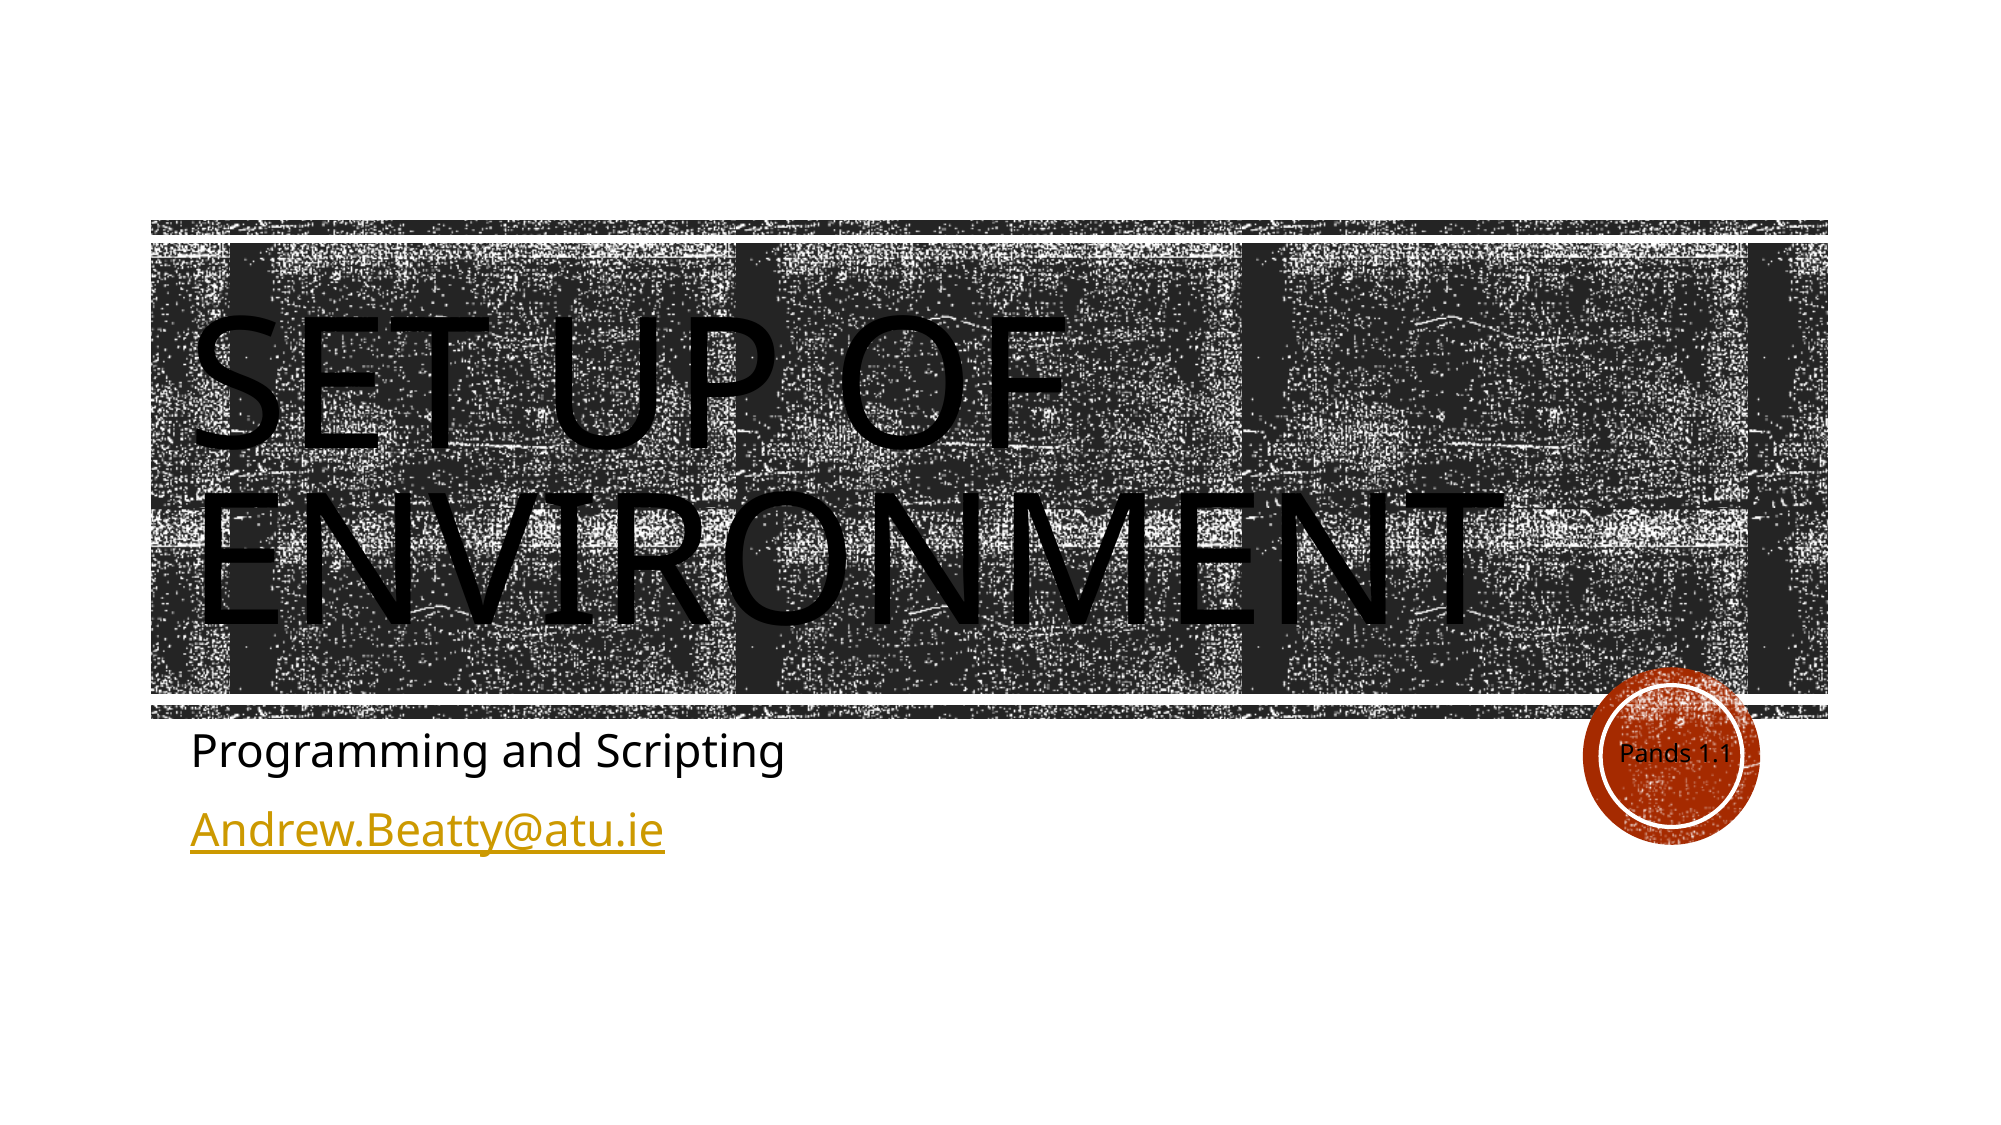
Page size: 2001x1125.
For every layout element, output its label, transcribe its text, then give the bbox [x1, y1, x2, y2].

title Set up Of Environment [172, 234, 1808, 733]
text_box Pands 1.1 [1604, 729, 1783, 775]
subtitle Programming and Scripting Andrew.Beatty@atu.ie [175, 720, 1470, 896]
